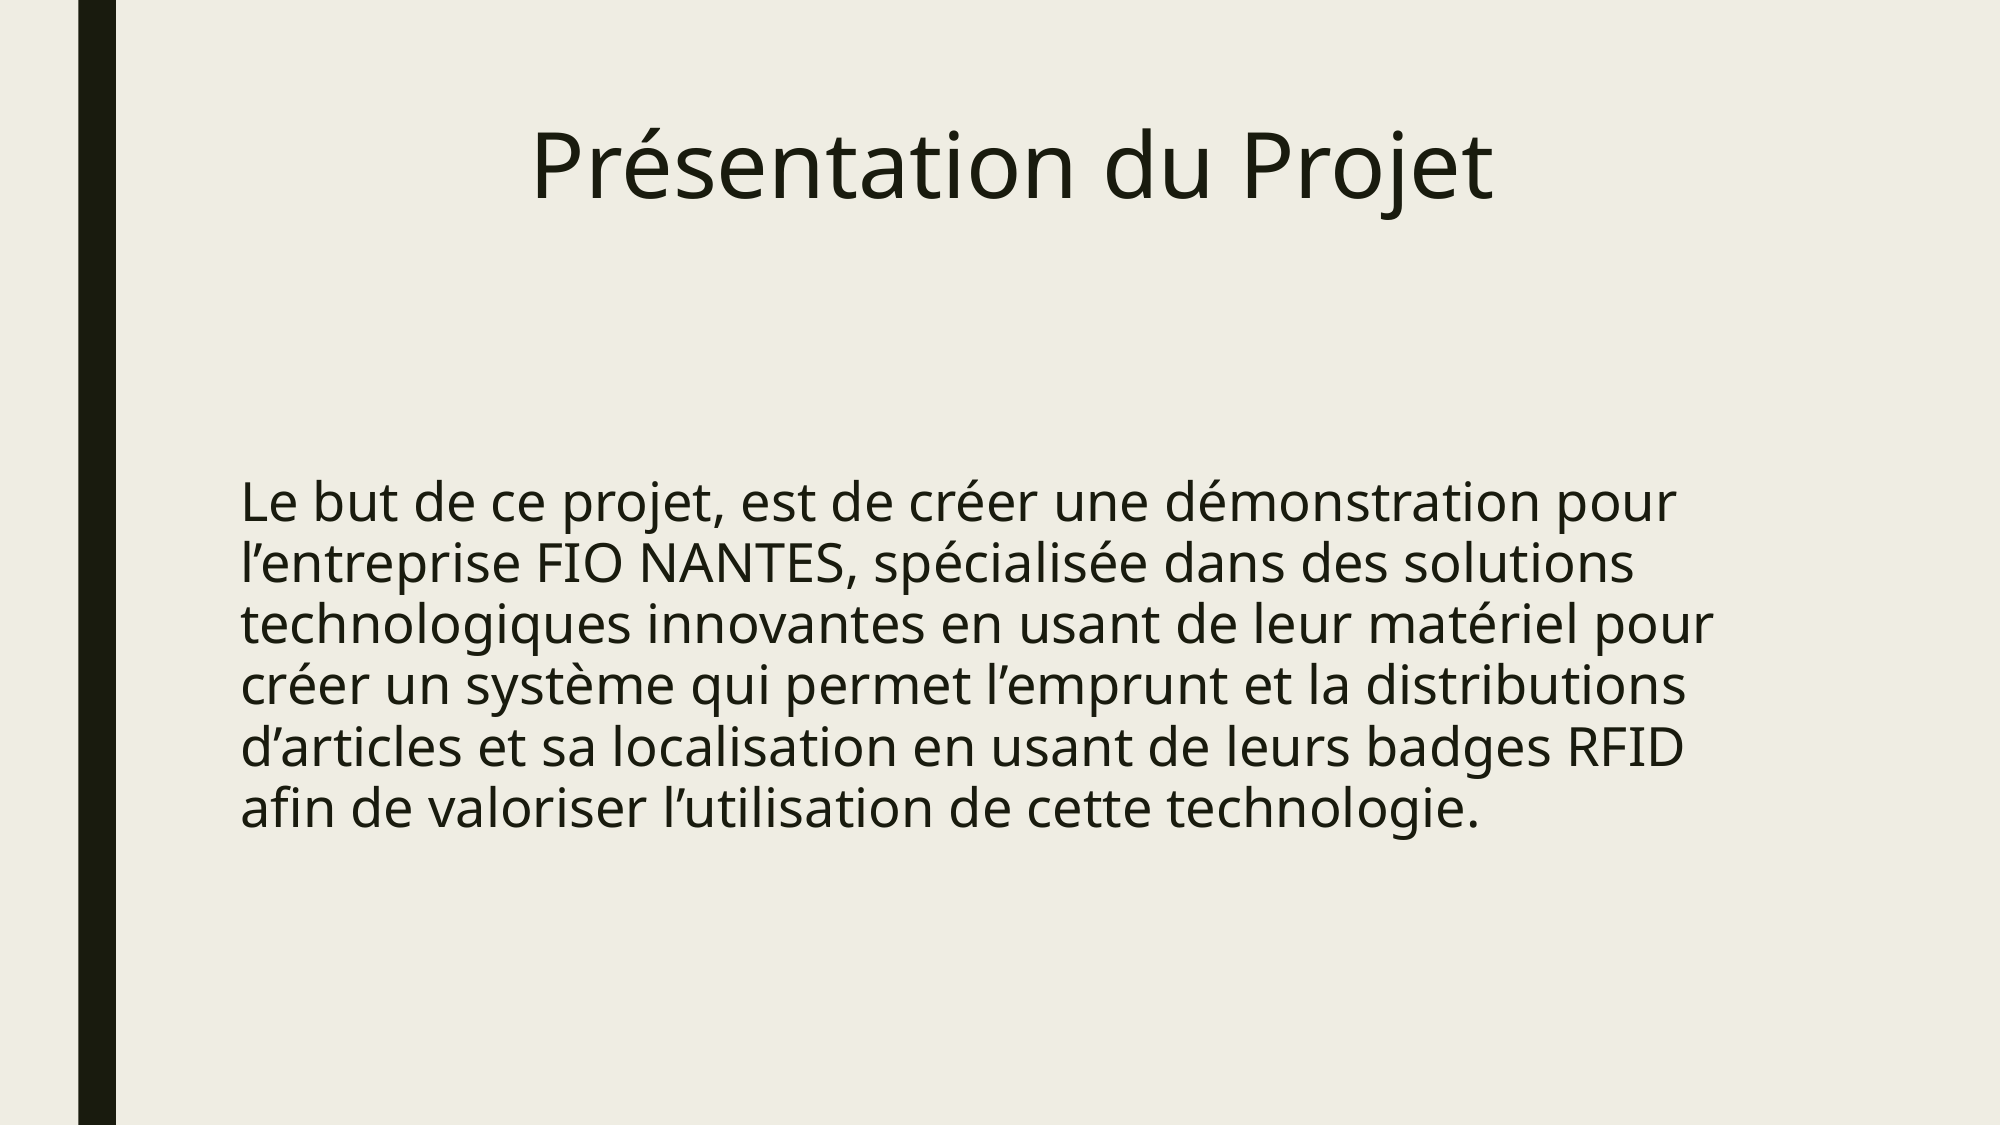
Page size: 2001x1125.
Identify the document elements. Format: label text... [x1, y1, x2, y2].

title Présentation du Projet [225, 112, 1800, 357]
list Le but de ce projet, est de créer une démonstration pour l’entreprise FIO NANTES, spécialisée dans des solutions technologiques innovantes en usant de leur matériel pour créer un système qui permet l’emprunt et la distributions d’articles et sa localisation en usant de leurs badges RFID afin de valoriser l’utilisation de cette technologie. [225, 375, 1800, 963]
